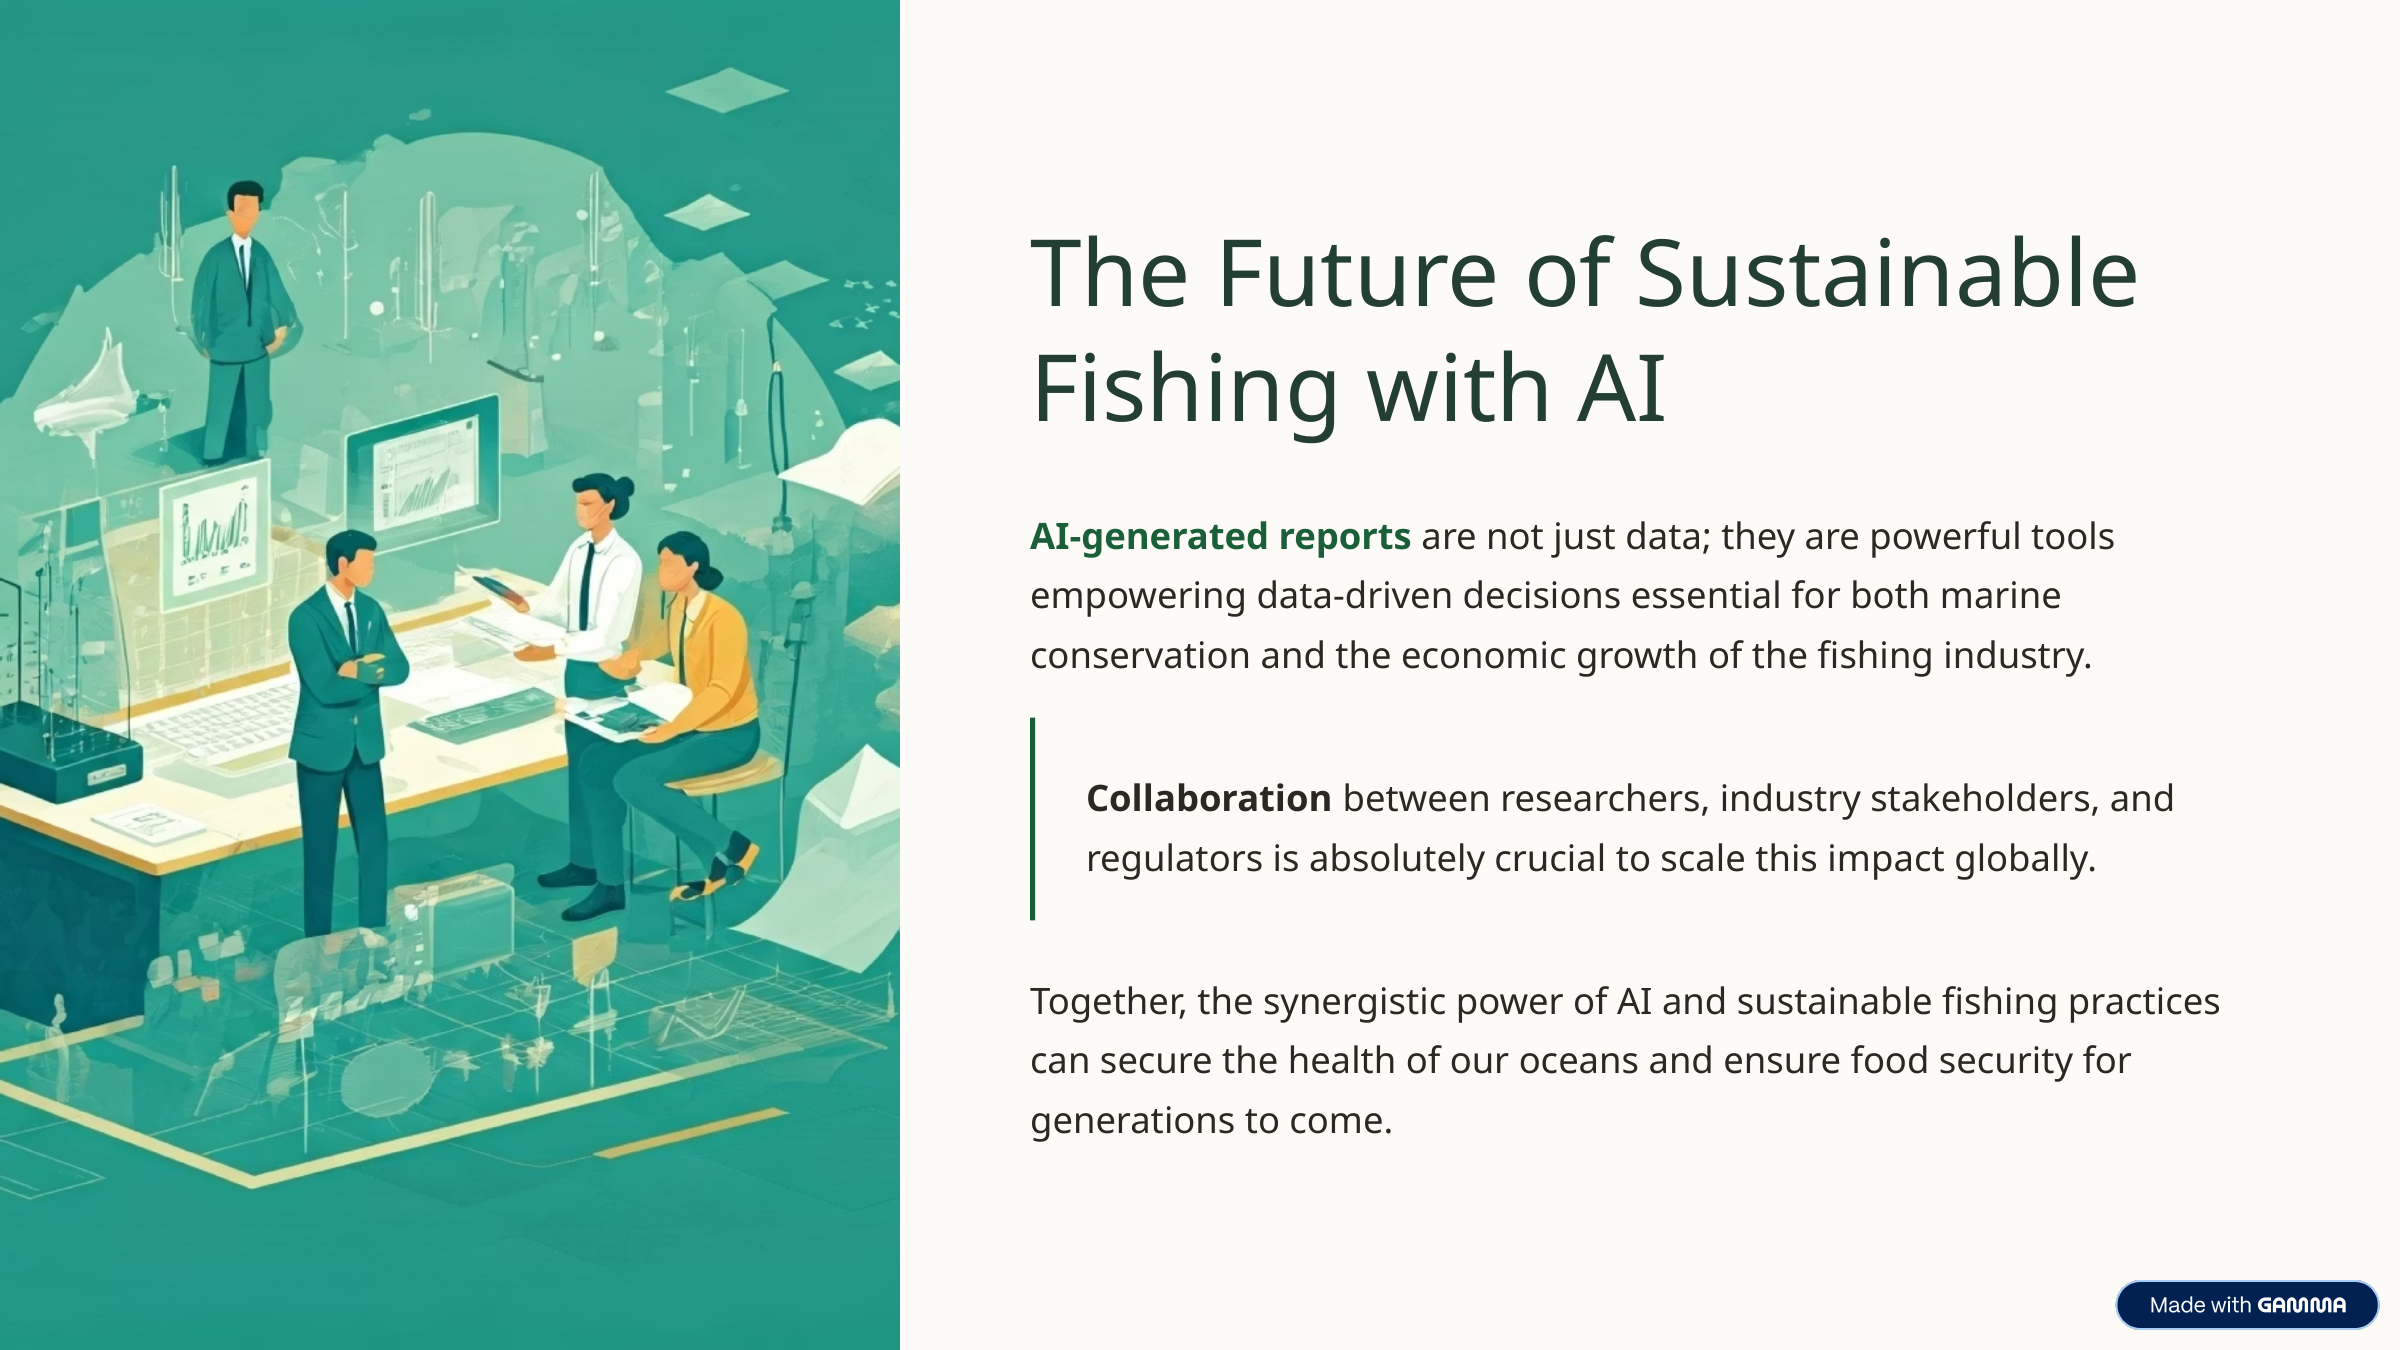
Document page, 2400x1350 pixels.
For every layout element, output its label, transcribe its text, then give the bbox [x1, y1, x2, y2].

text_box Collaboration between researchers, industry stakeholders, and regulators is absolutely crucial to scale this impact globally. [1086, 759, 2270, 879]
text_box AI-generated reports are not just data; they are powerful tools empowering data-driven decisions essential for both marine conservation and the economic growth of the fishing industry. [1030, 497, 2270, 676]
picture [2106, 1271, 2389, 1339]
text_box [1030, 717, 1036, 921]
text_box The Future of Sustainable Fishing with AI [1030, 208, 2270, 442]
picture [0, 0, 900, 1350]
text_box Together, the synergistic power of AI and sustainable fishing practices can secure the health of our oceans and ensure food security for generations to come. [1030, 962, 2270, 1141]
